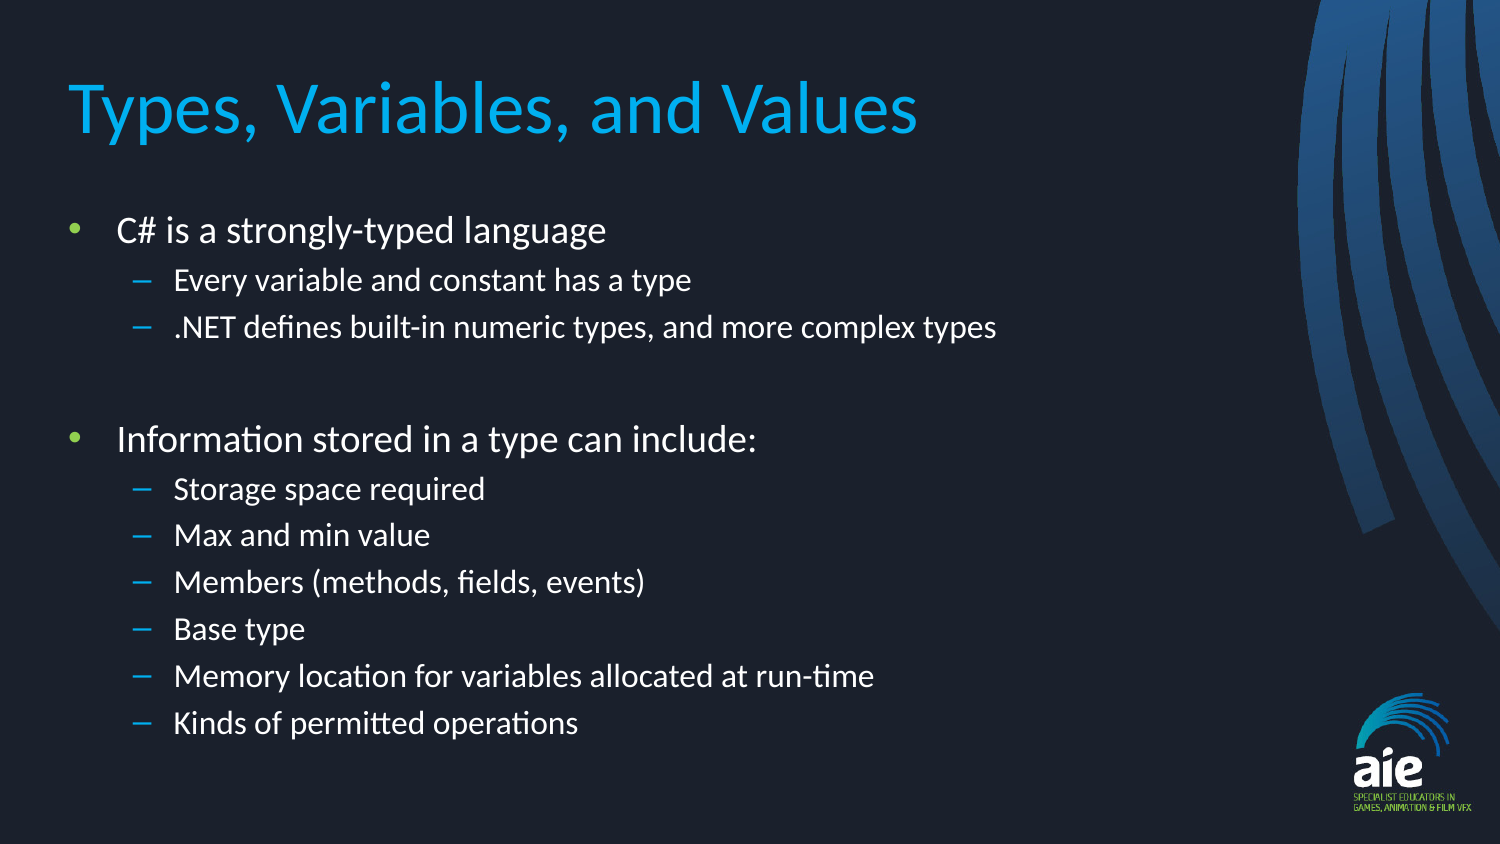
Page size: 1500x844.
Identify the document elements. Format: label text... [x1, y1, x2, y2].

title Types, Variables, and Values [53, 33, 1425, 175]
list C# is a strongly-typed language Every variable and constant has a type .NET defines built-in numeric types, and more complex types Information stored in a type can include: Storage space required Max and min value Members (methods, fields, events) Base type Memory location for variables allocated at run-time Kinds of permitted operations [53, 197, 1329, 753]
picture [0, 0, 1500, 844]
